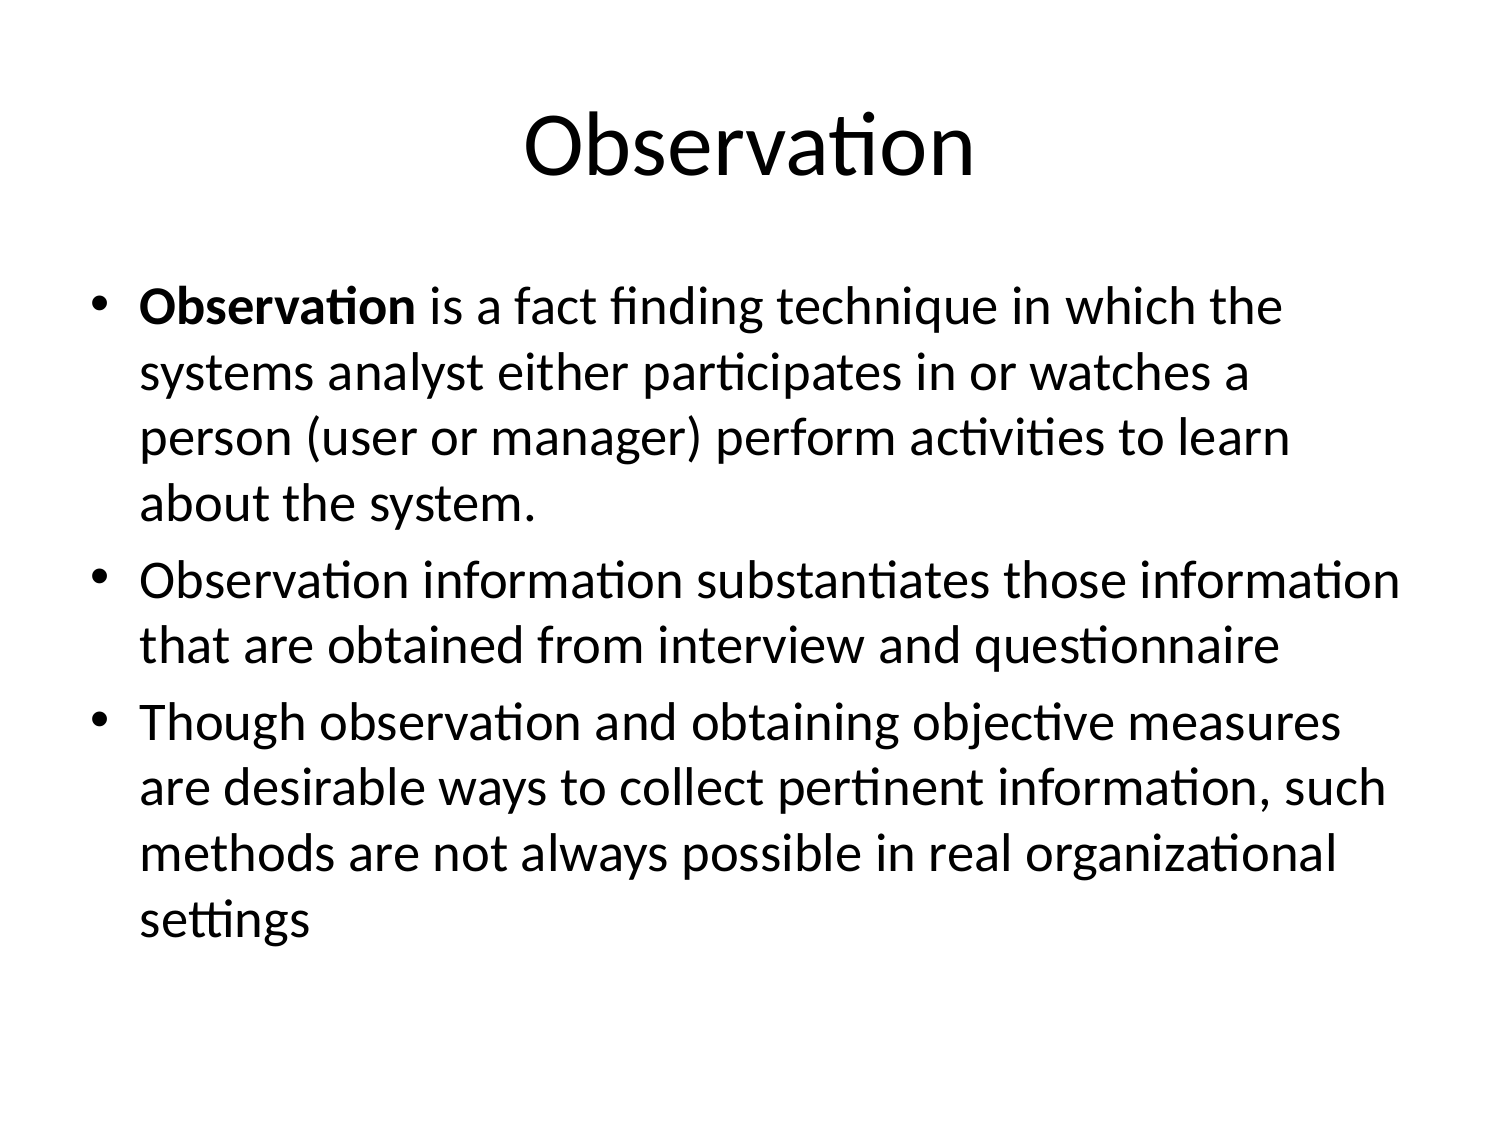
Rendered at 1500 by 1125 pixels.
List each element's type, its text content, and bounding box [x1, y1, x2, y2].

list Observation is a fact finding technique in which the systems analyst either participates in or watches a person (user or manager) perform activities to learn about the system. Observation information substantiates those information that are obtained from interview and questionnaire Though observation and obtaining objective measures are desirable ways to collect pertinent information, such methods are not always possible in real organizational settings [75, 262, 1425, 1005]
title Observation [75, 45, 1425, 233]
